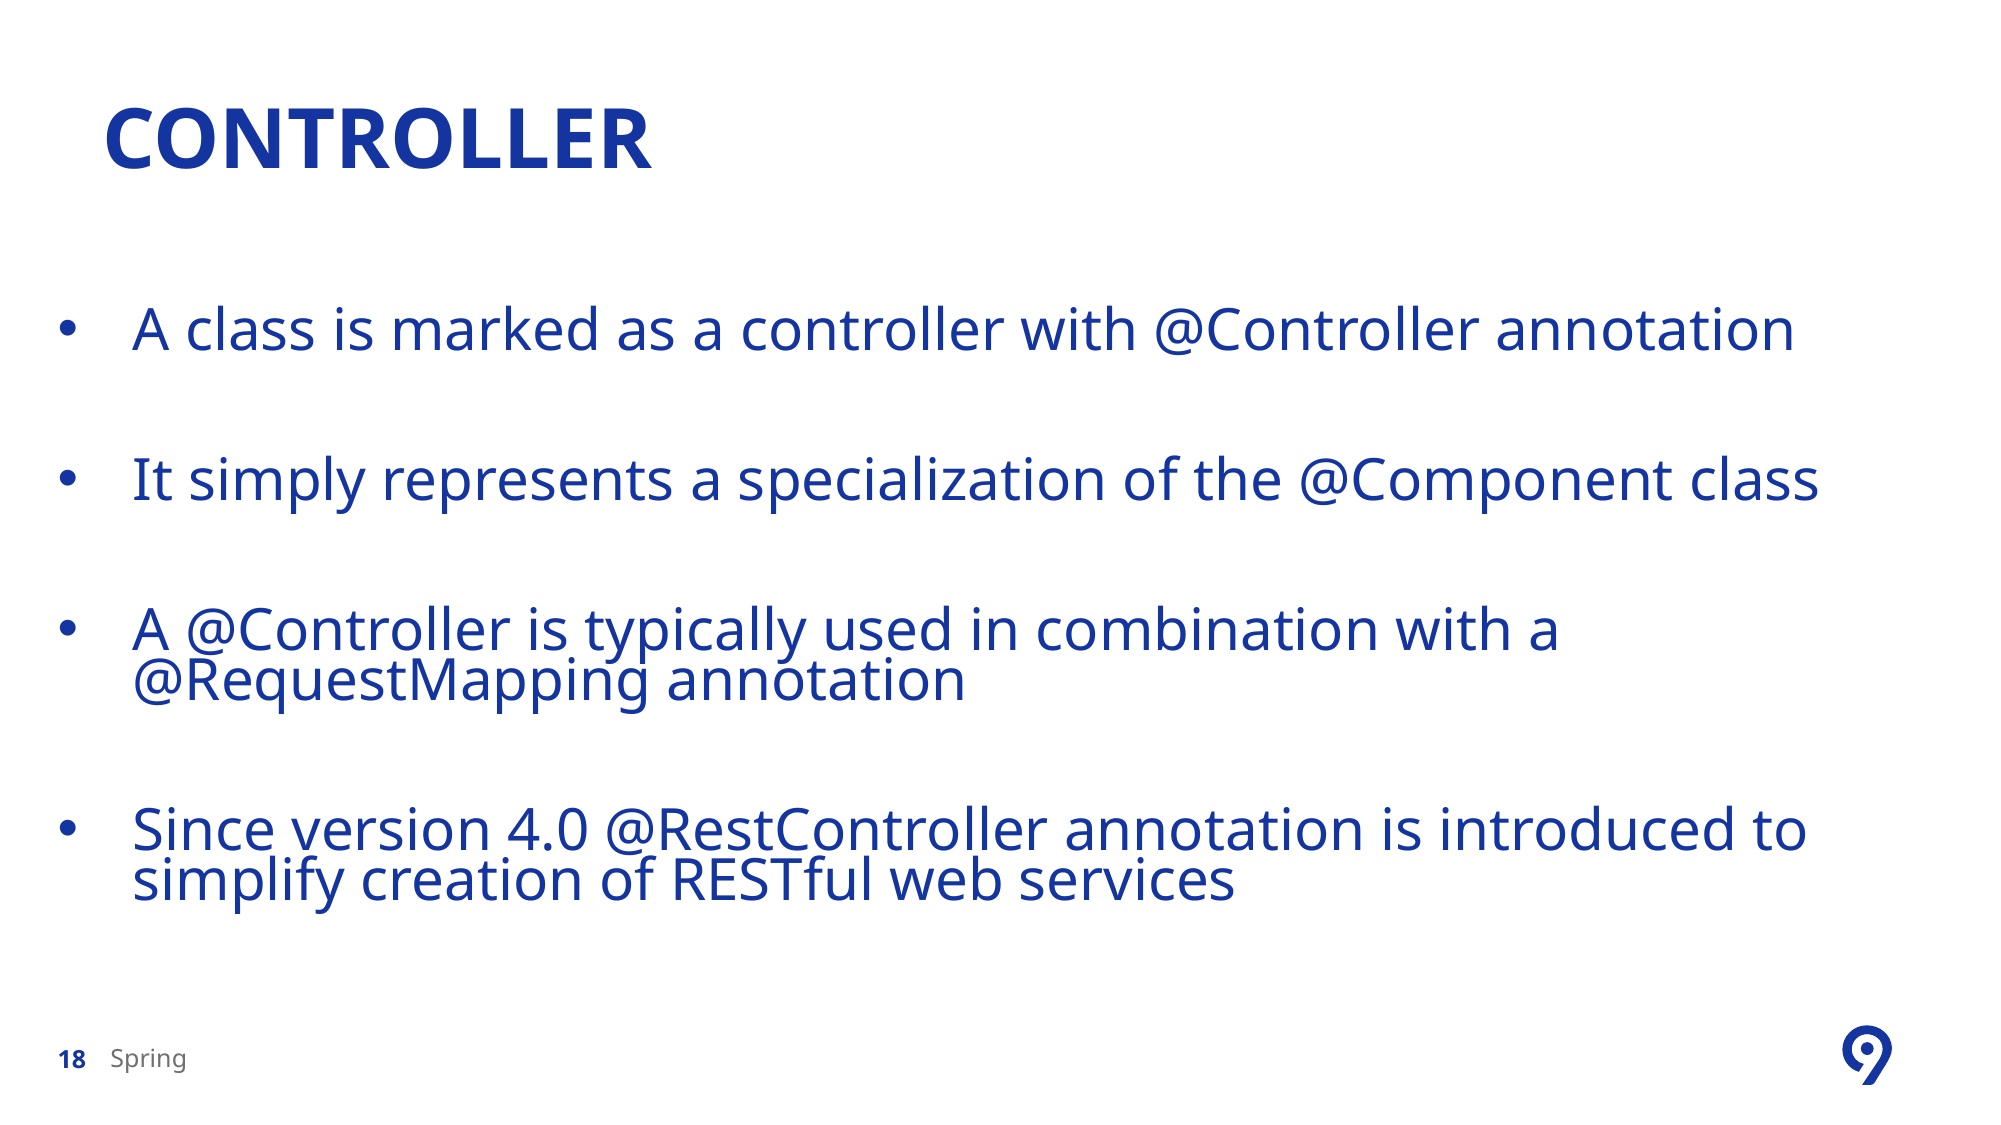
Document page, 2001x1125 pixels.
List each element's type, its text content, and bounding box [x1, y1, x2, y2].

slide_number 18 [57, 1045, 103, 1077]
footer Spring [110, 1045, 1573, 1077]
title CONTROLLER [102, 77, 1885, 218]
list A class is marked as a controller with @Controller annotation It simply represents a specialization of the @Component class A @Controller is typically used in combination with a @RequestMapping annotation Since version 4.0 @RestController annotation is introduced to simplify creation of RESTful web services [57, 312, 1866, 951]
